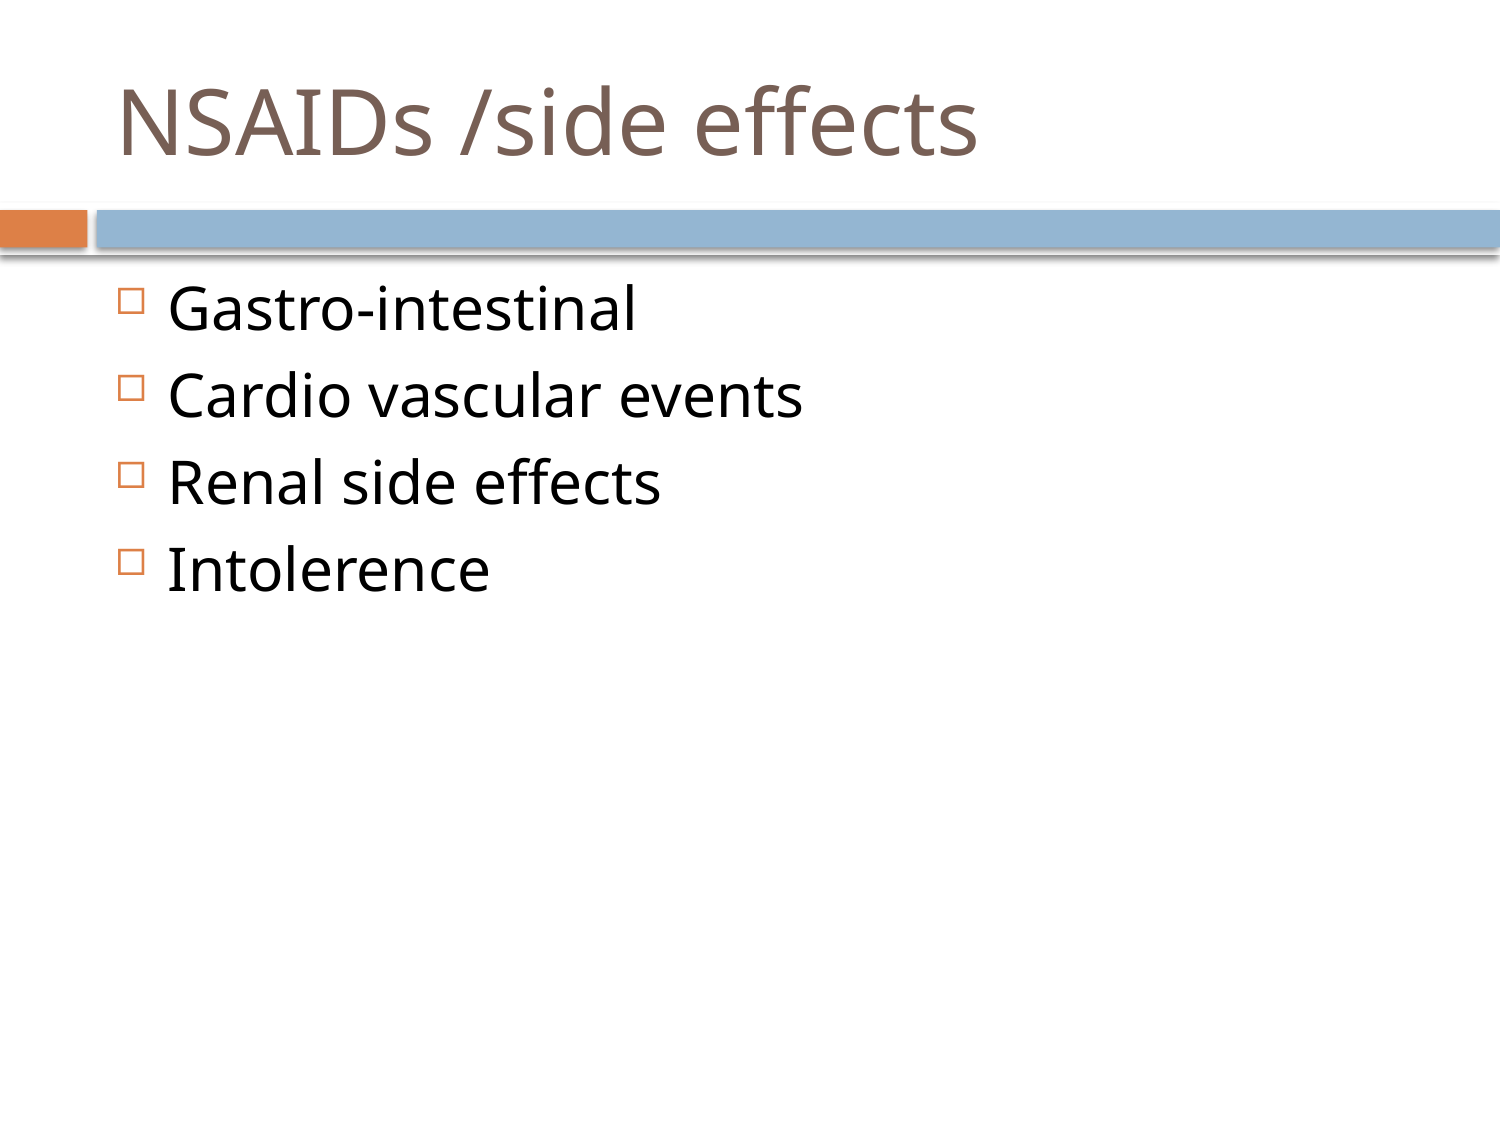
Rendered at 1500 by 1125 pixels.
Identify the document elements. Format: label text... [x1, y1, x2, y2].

title NSAIDs /side effects [100, 37, 1438, 200]
list Gastro-intestinal Cardio vascular events Renal side effects Intolerence [100, 262, 1438, 1000]
